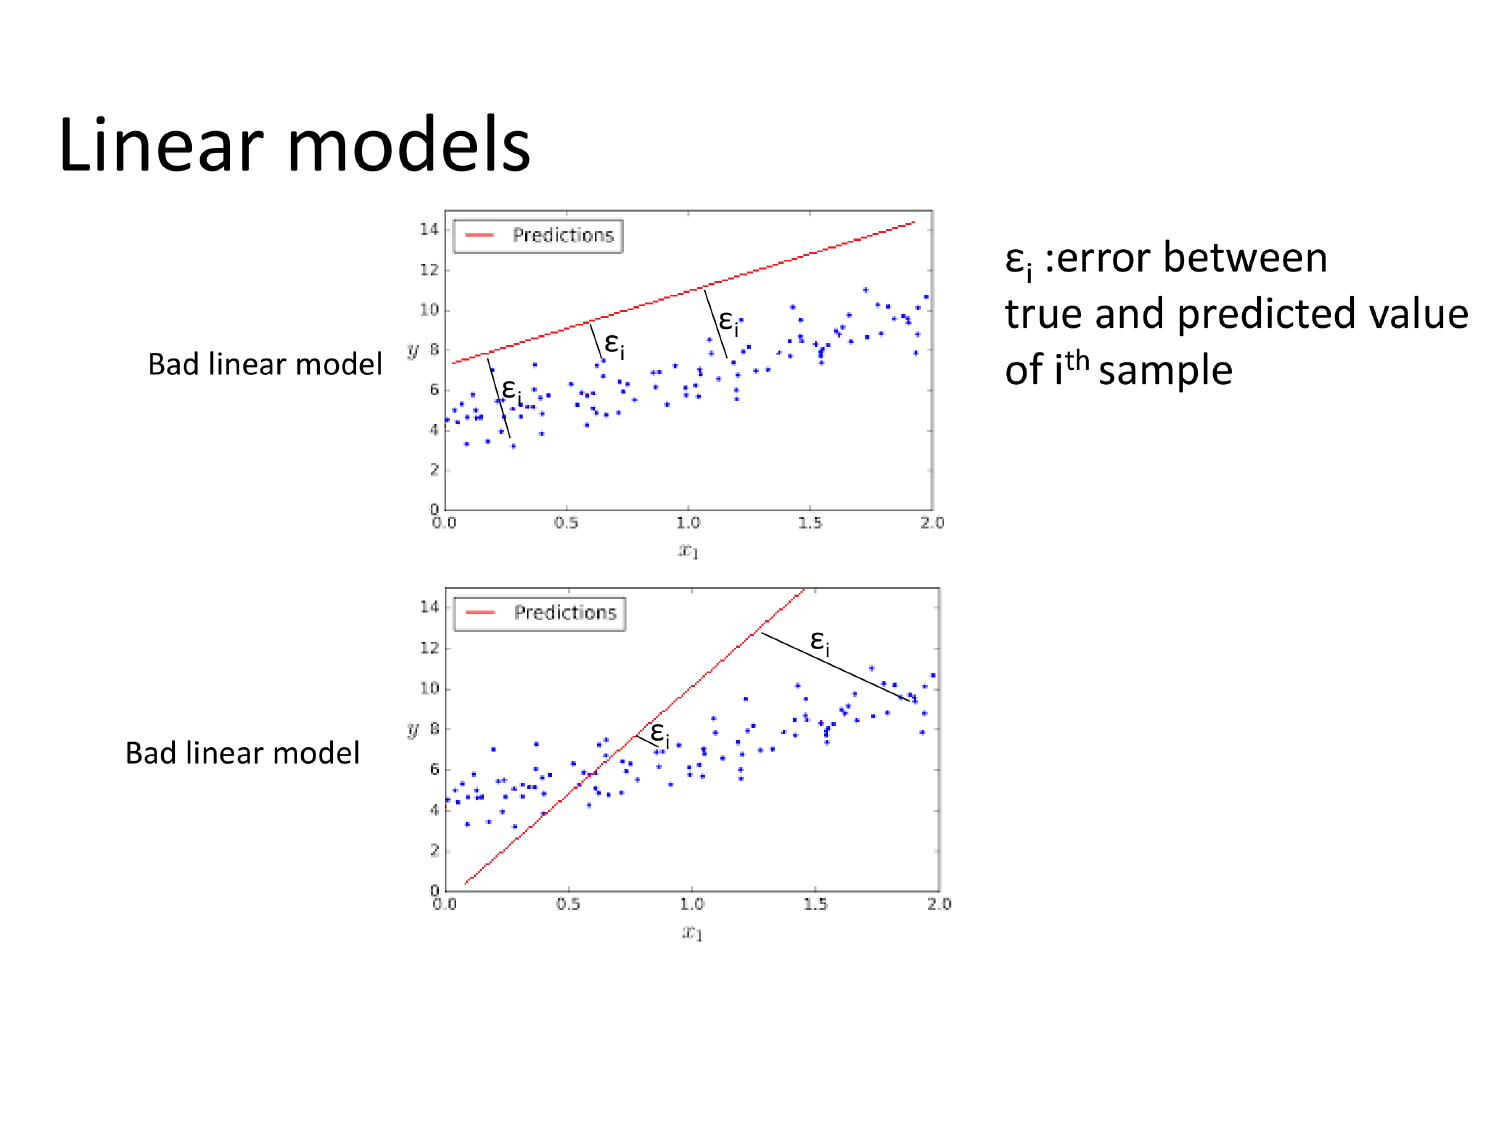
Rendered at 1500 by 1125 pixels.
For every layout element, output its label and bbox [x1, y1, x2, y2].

picture [999, 224, 1471, 417]
picture [44, 104, 972, 947]
